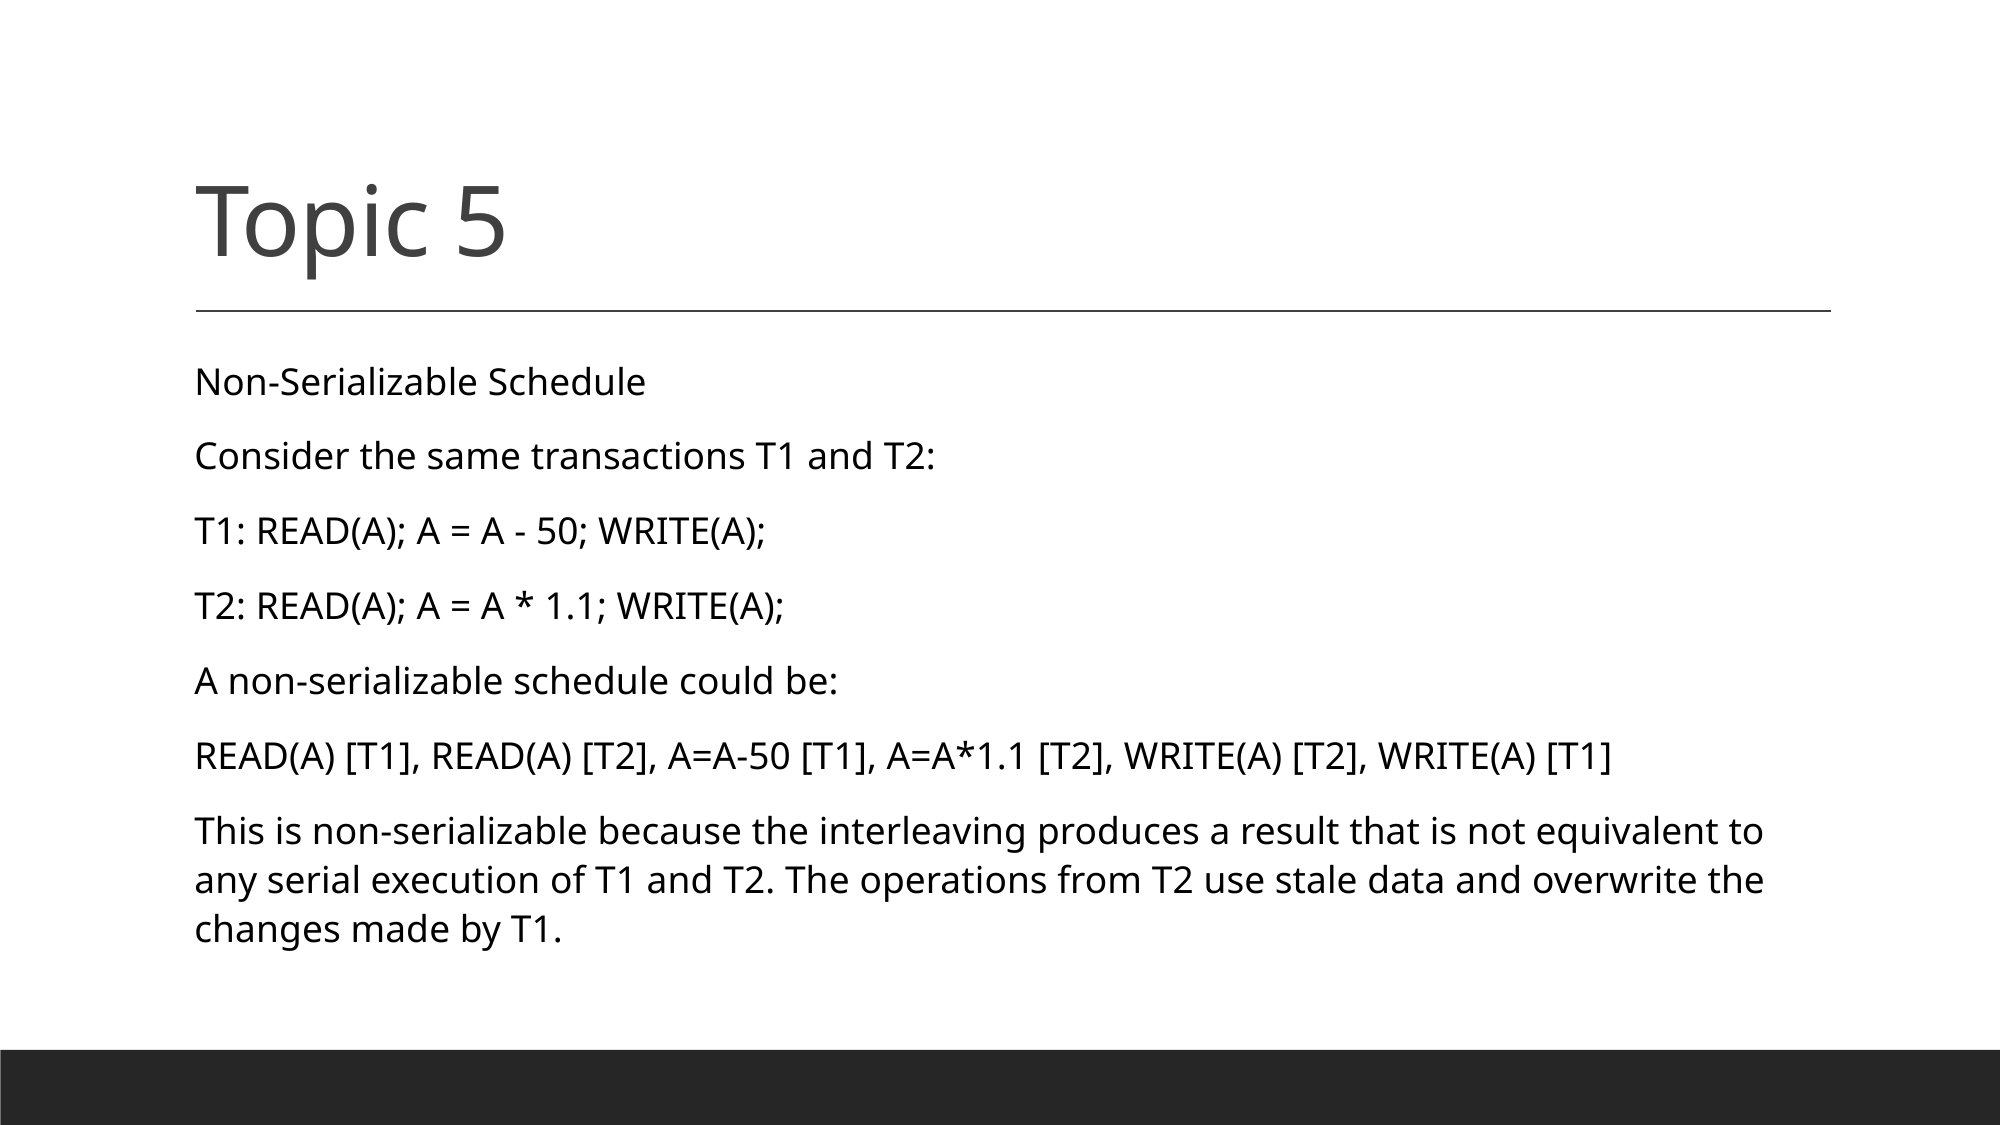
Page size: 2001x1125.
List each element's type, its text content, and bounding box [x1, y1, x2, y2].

list Non-Serializable Schedule Consider the same transactions T1 and T2: T1: READ(A); A = A - 50; WRITE(A); T2: READ(A); A = A * 1.1; WRITE(A); A non-serializable schedule could be: READ(A) [T1], READ(A) [T2], A=A-50 [T1], A=A*1.1 [T2], WRITE(A) [T2], WRITE(A) [T1] This is non-serializable because the interleaving produces a result that is not equivalent to any serial execution of T1 and T2. The operations from T2 use stale data and overwrite the changes made by T1. [180, 345, 1830, 963]
title Topic 5 [180, 47, 1830, 285]
